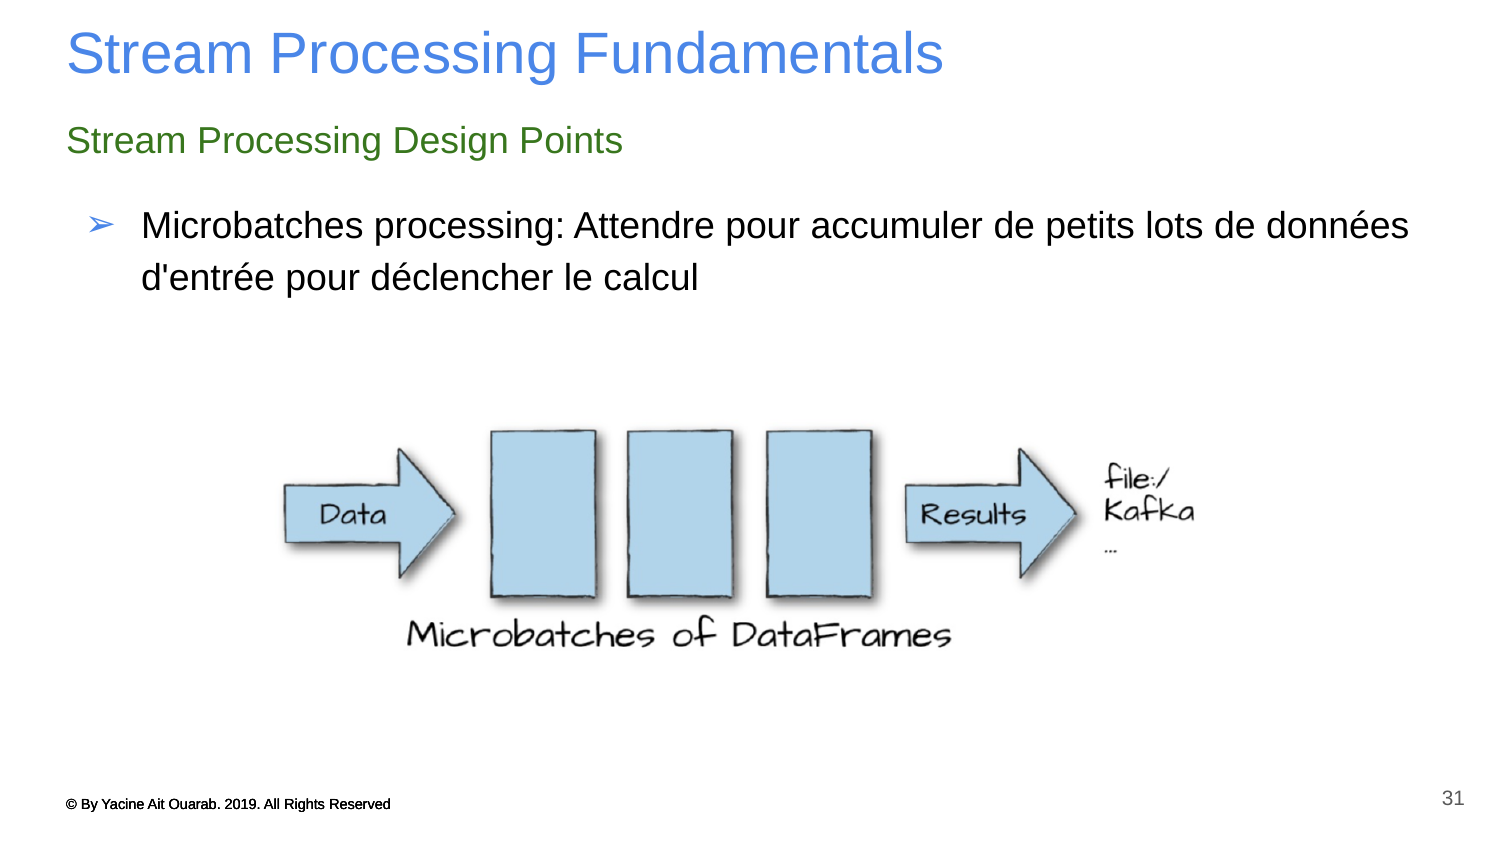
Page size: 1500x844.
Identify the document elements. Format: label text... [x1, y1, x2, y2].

picture [211, 362, 1289, 664]
slide_number 31 [1389, 764, 1480, 830]
list Stream Processing Design Points Microbatches processing: Attendre pour accumuler de petits lots de données d'entrée pour déclencher le calcul [51, 93, 1449, 765]
title Stream Processing Fundamentals [51, 0, 1449, 93]
